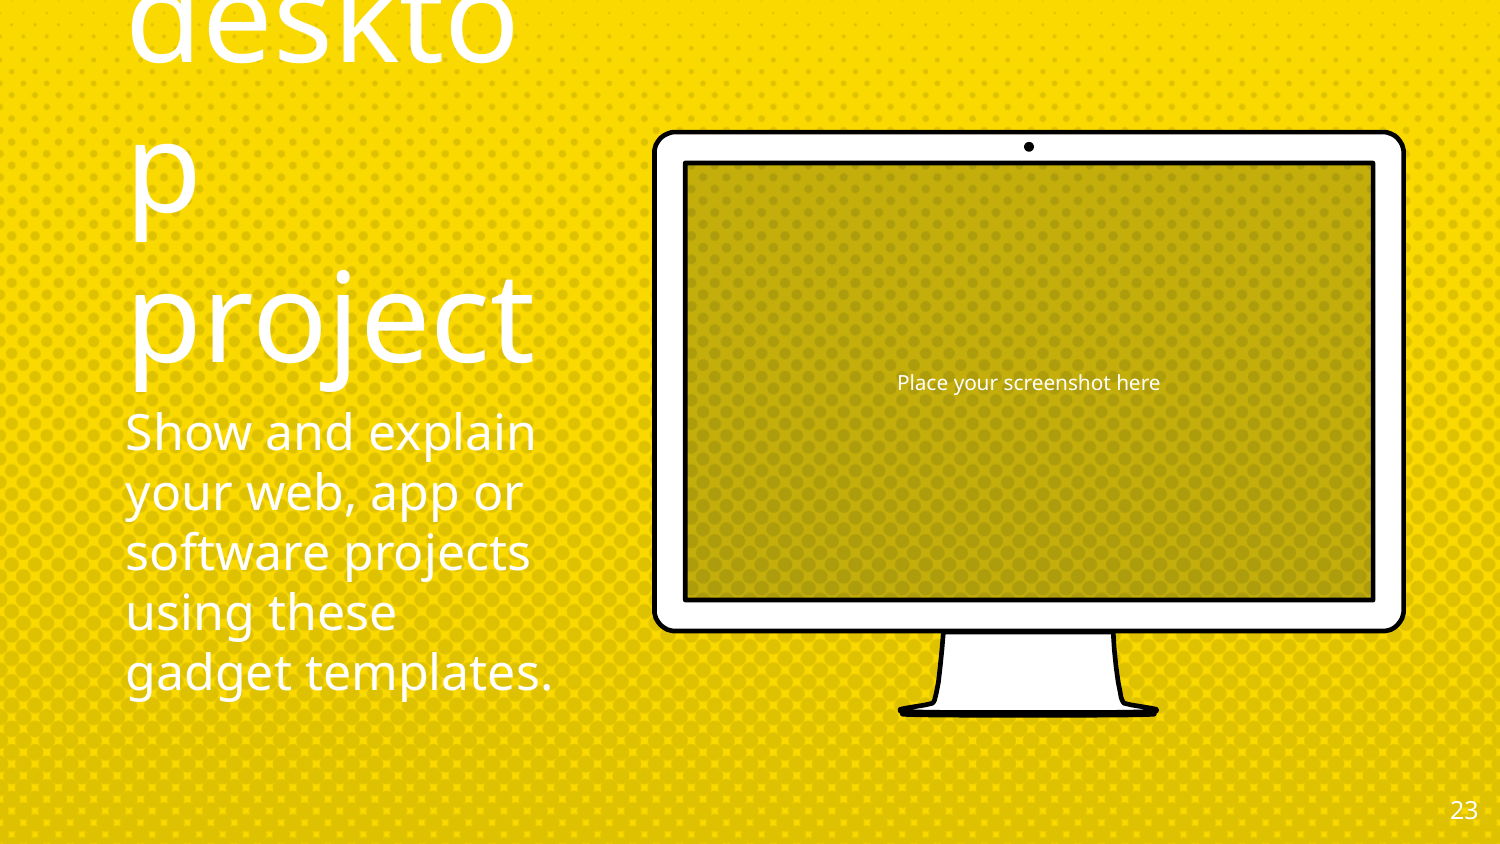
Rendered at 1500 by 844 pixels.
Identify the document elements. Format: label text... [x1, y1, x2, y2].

slide_number ‹#› [1403, 779, 1494, 844]
text_box [900, 632, 1157, 716]
text_box Place your screenshot here [686, 163, 1373, 600]
list desktop project Show and explain your web, app or software projects using these gadget templates. [110, 122, 587, 716]
text_box [654, 132, 1404, 631]
